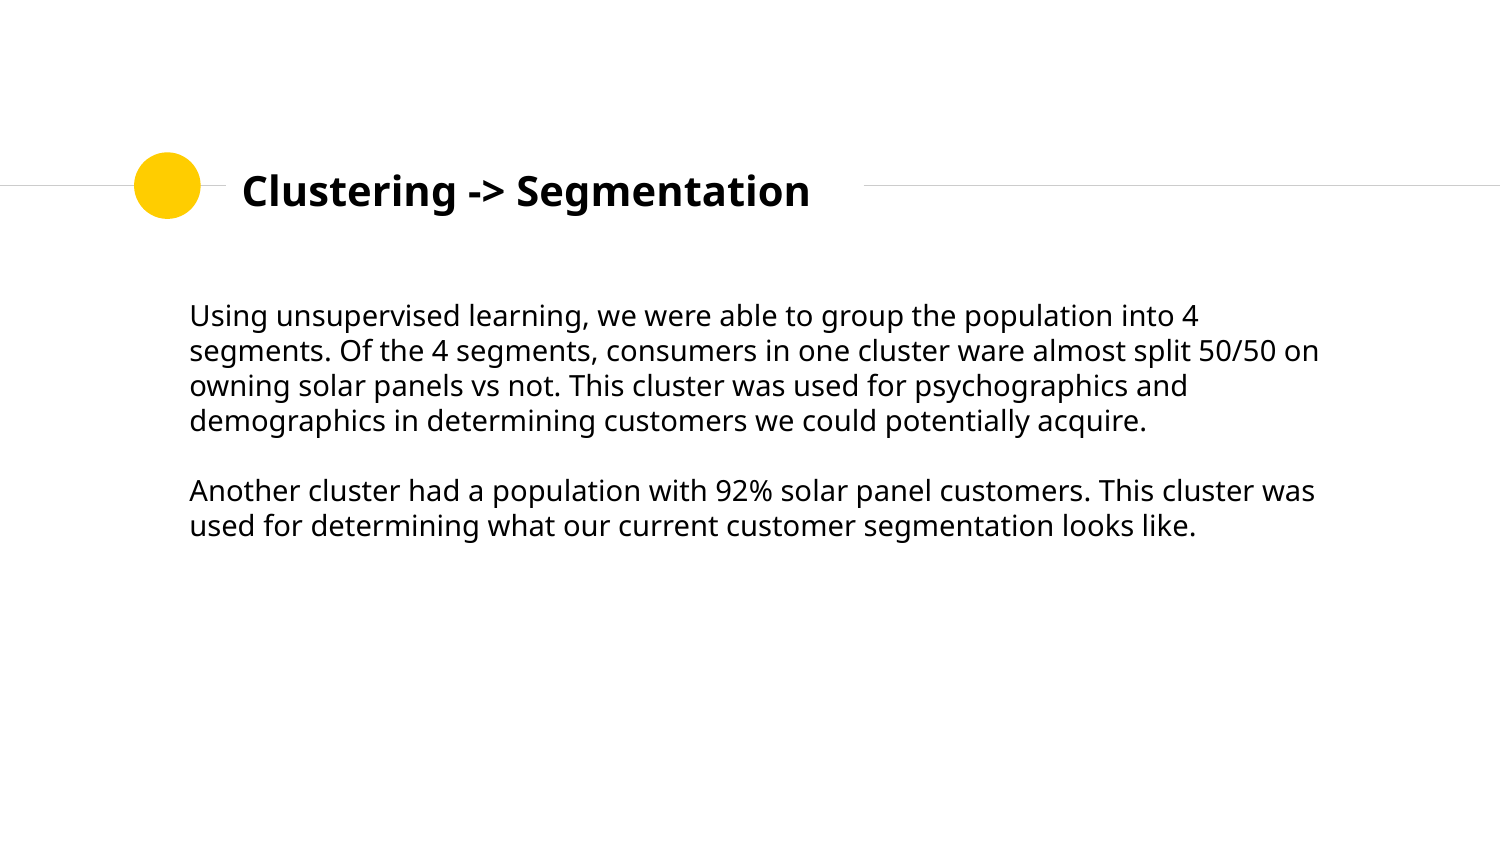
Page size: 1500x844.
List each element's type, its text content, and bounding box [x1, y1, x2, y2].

title Clustering -> Segmentation [226, 153, 863, 226]
text_box Using unsupervised learning, we were able to group the population into 4 segments. Of the 4 segments, consumers in one cluster ware almost split 50/50 on owning solar panels vs not. This cluster was used for psychographics and demographics in determining customers we could potentially acquire. Another cluster had a population with 92% solar panel customers. This cluster was used for determining what our current customer segmentation looks like. [174, 282, 1357, 771]
